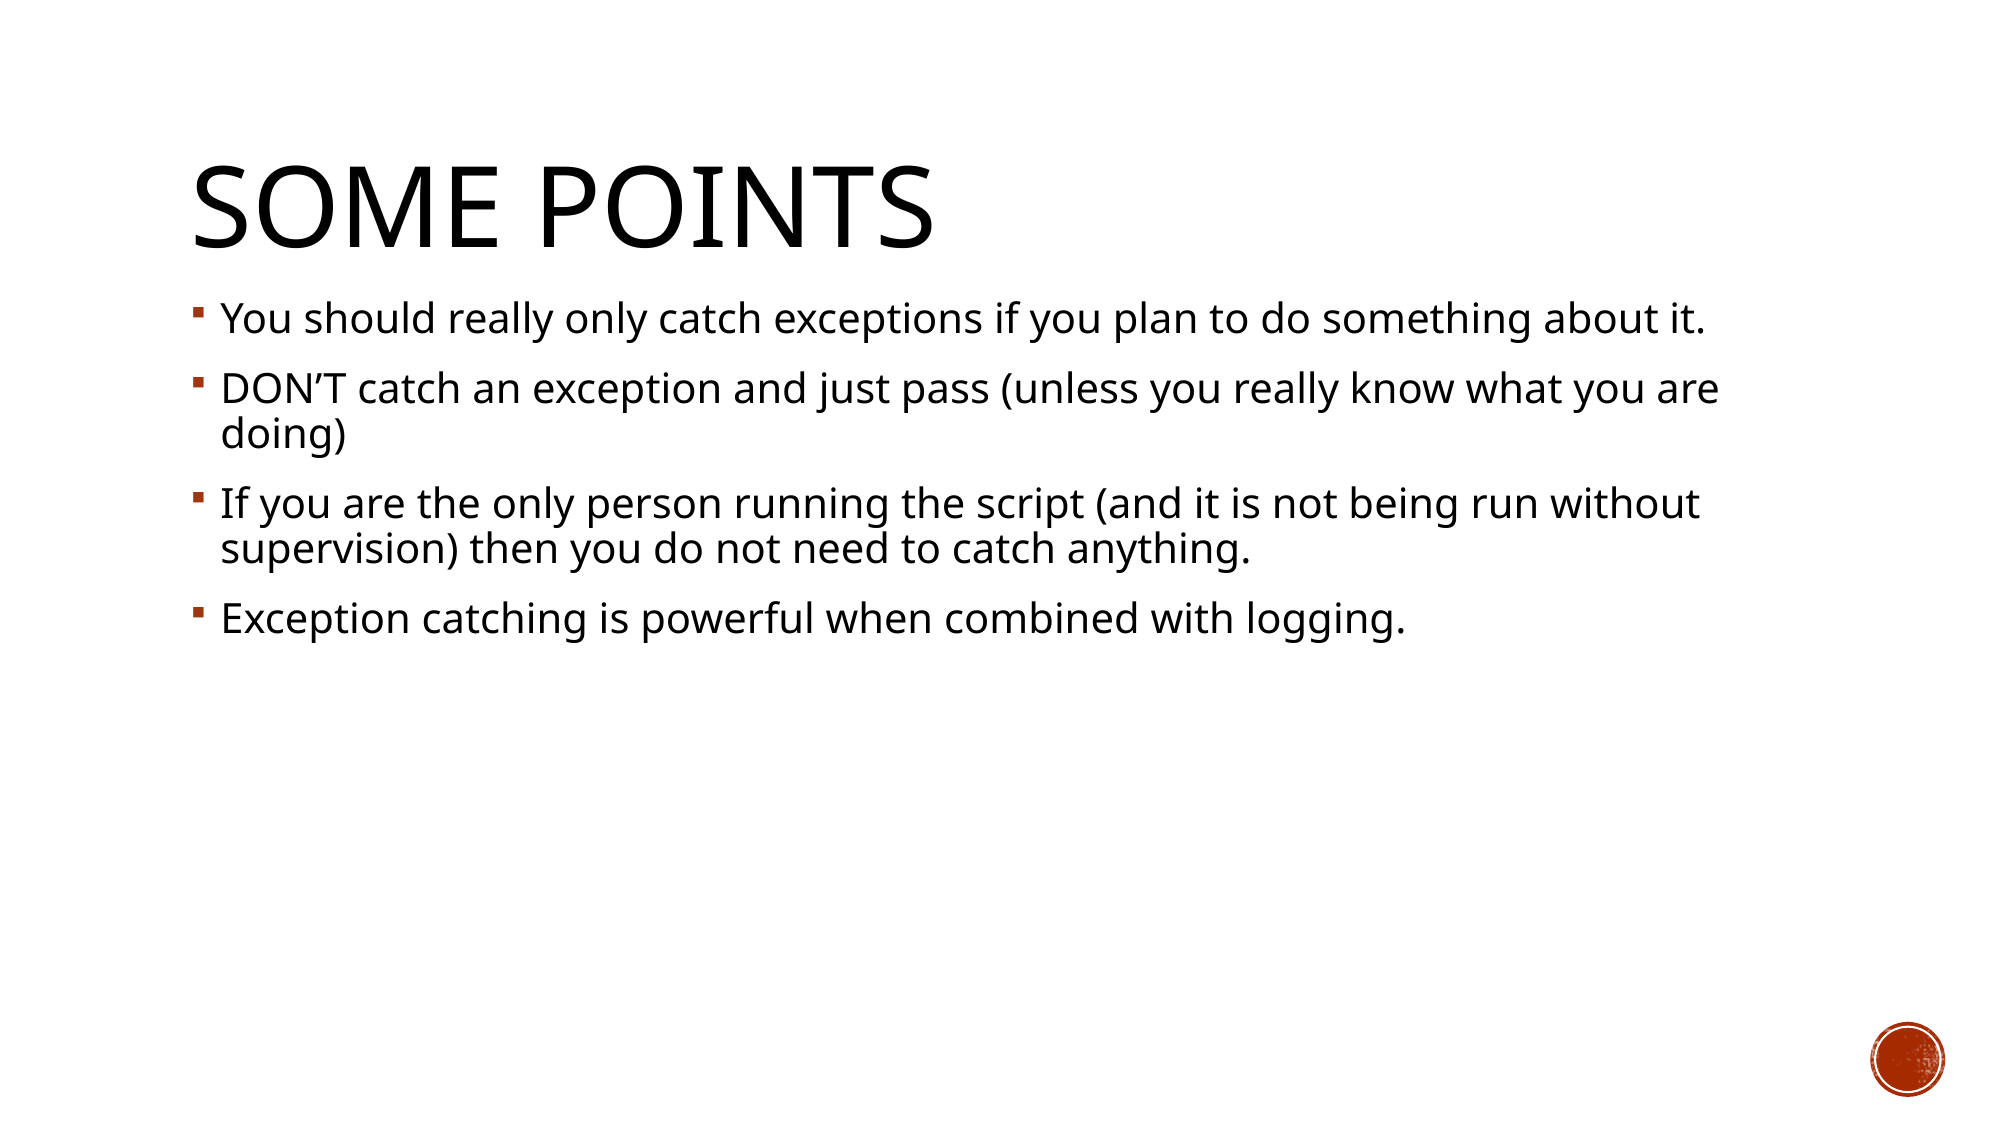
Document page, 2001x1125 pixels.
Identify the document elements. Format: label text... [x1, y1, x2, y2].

list You should really only catch exceptions if you plan to do something about it. DON’T catch an exception and just pass (unless you really know what you are doing) If you are the only person running the script (and it is not being run without supervision) then you do not need to catch anything. Exception catching is powerful when combined with logging. [175, 289, 1826, 1046]
title Some points [175, 79, 1826, 289]
